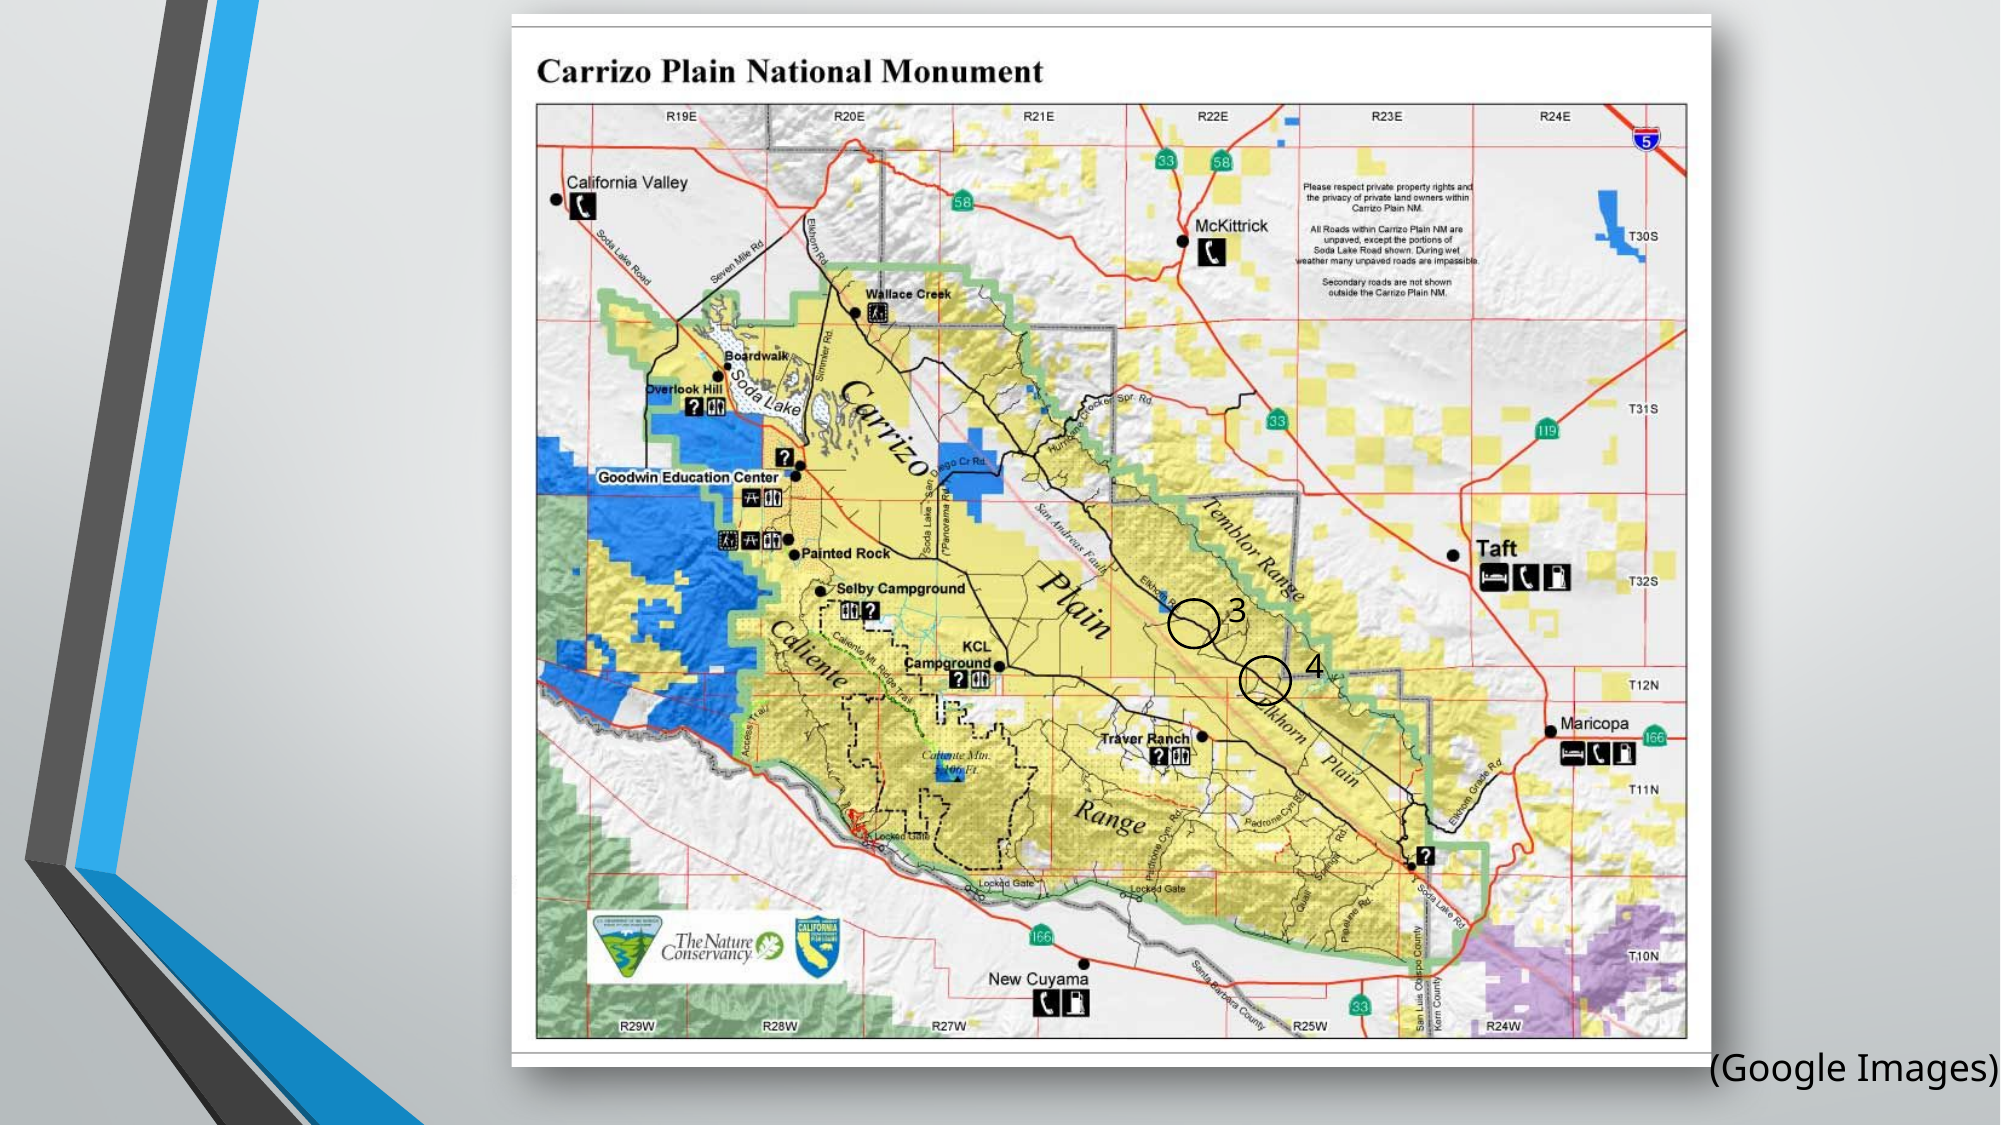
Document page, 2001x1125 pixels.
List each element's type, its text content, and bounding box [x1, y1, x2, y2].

text_box (Google Images) [1694, 1036, 2000, 1097]
picture [511, 13, 1712, 1068]
